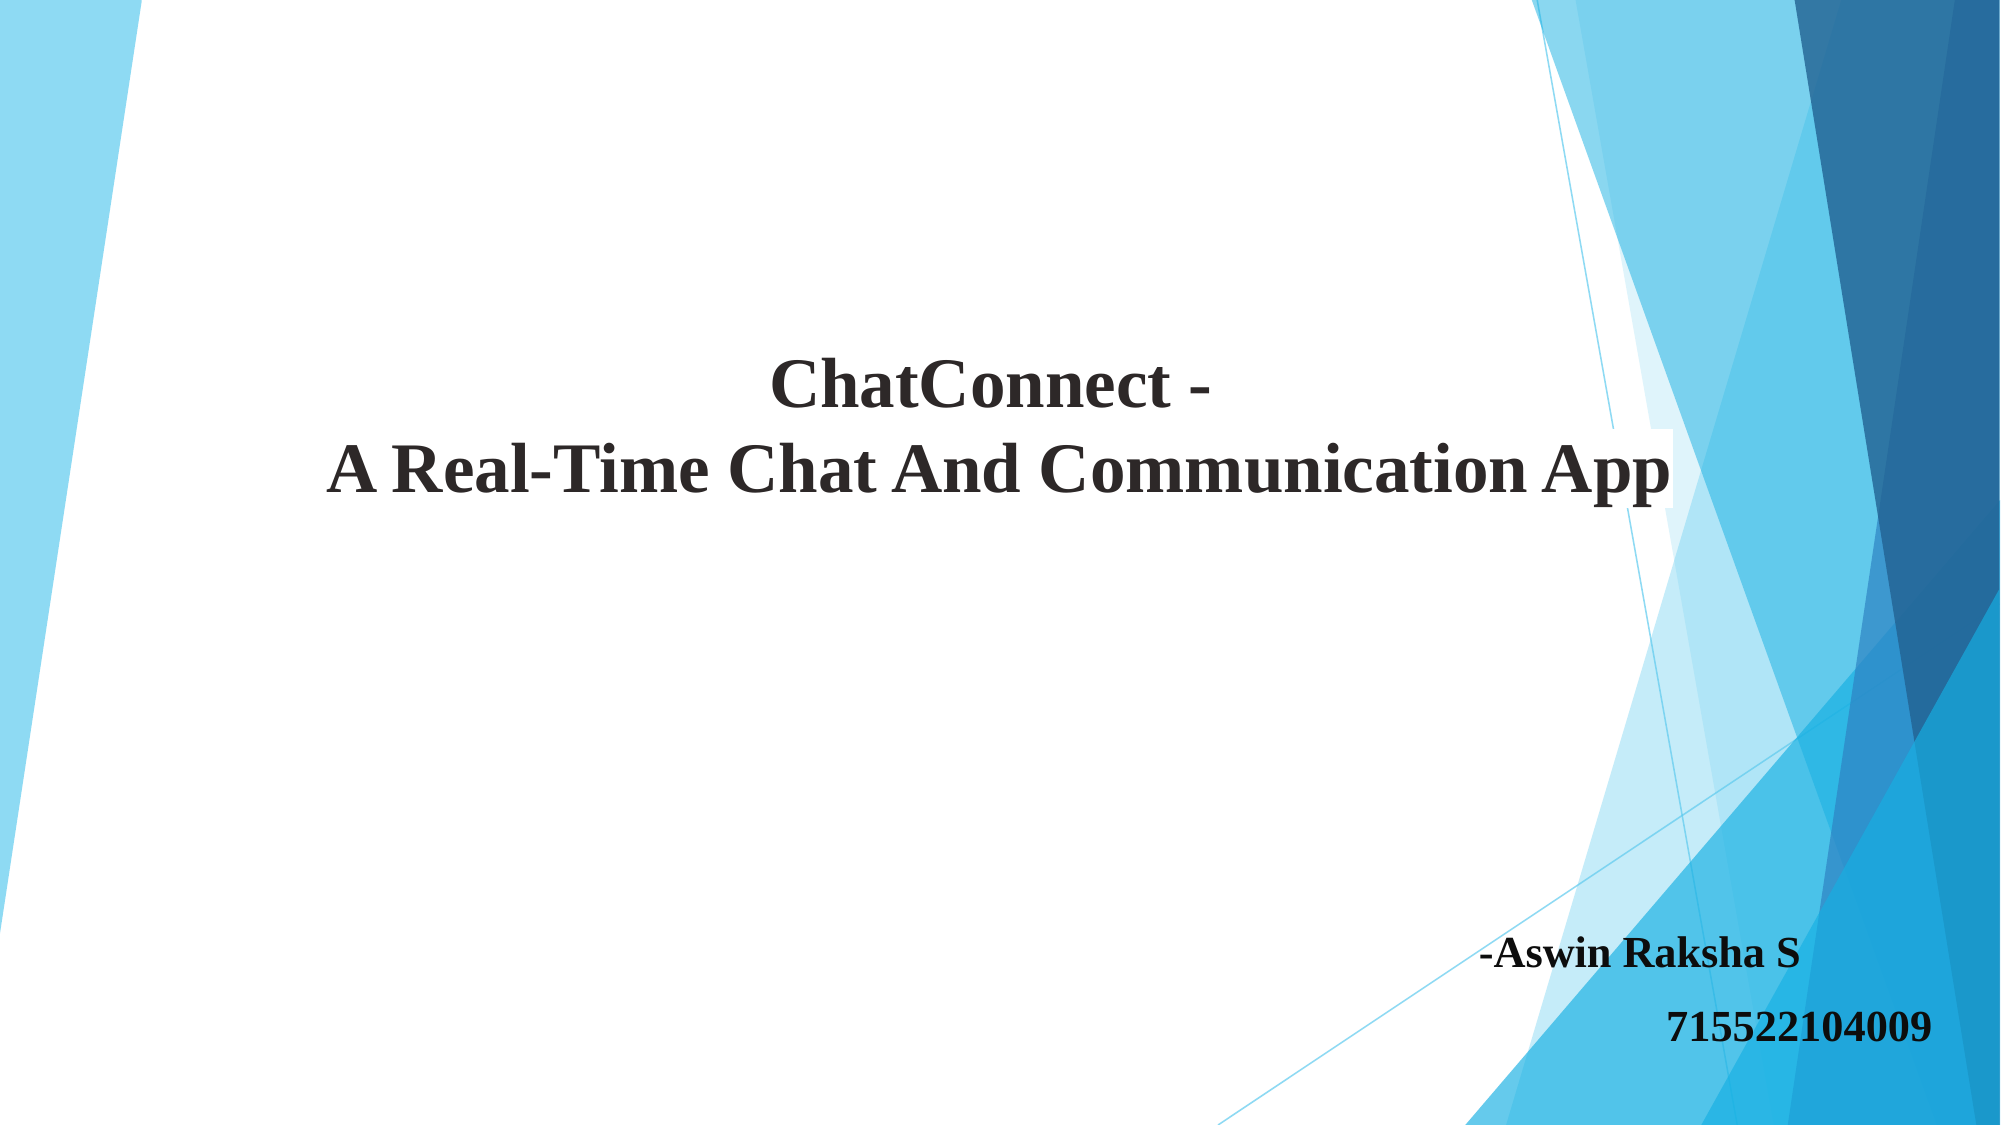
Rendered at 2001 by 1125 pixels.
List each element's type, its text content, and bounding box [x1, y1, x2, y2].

title ChatConnect - A Real-Time Chat And Communication App [249, 242, 1750, 619]
subtitle -Aswin Raksha S 715522104009 [447, 788, 1948, 1061]
